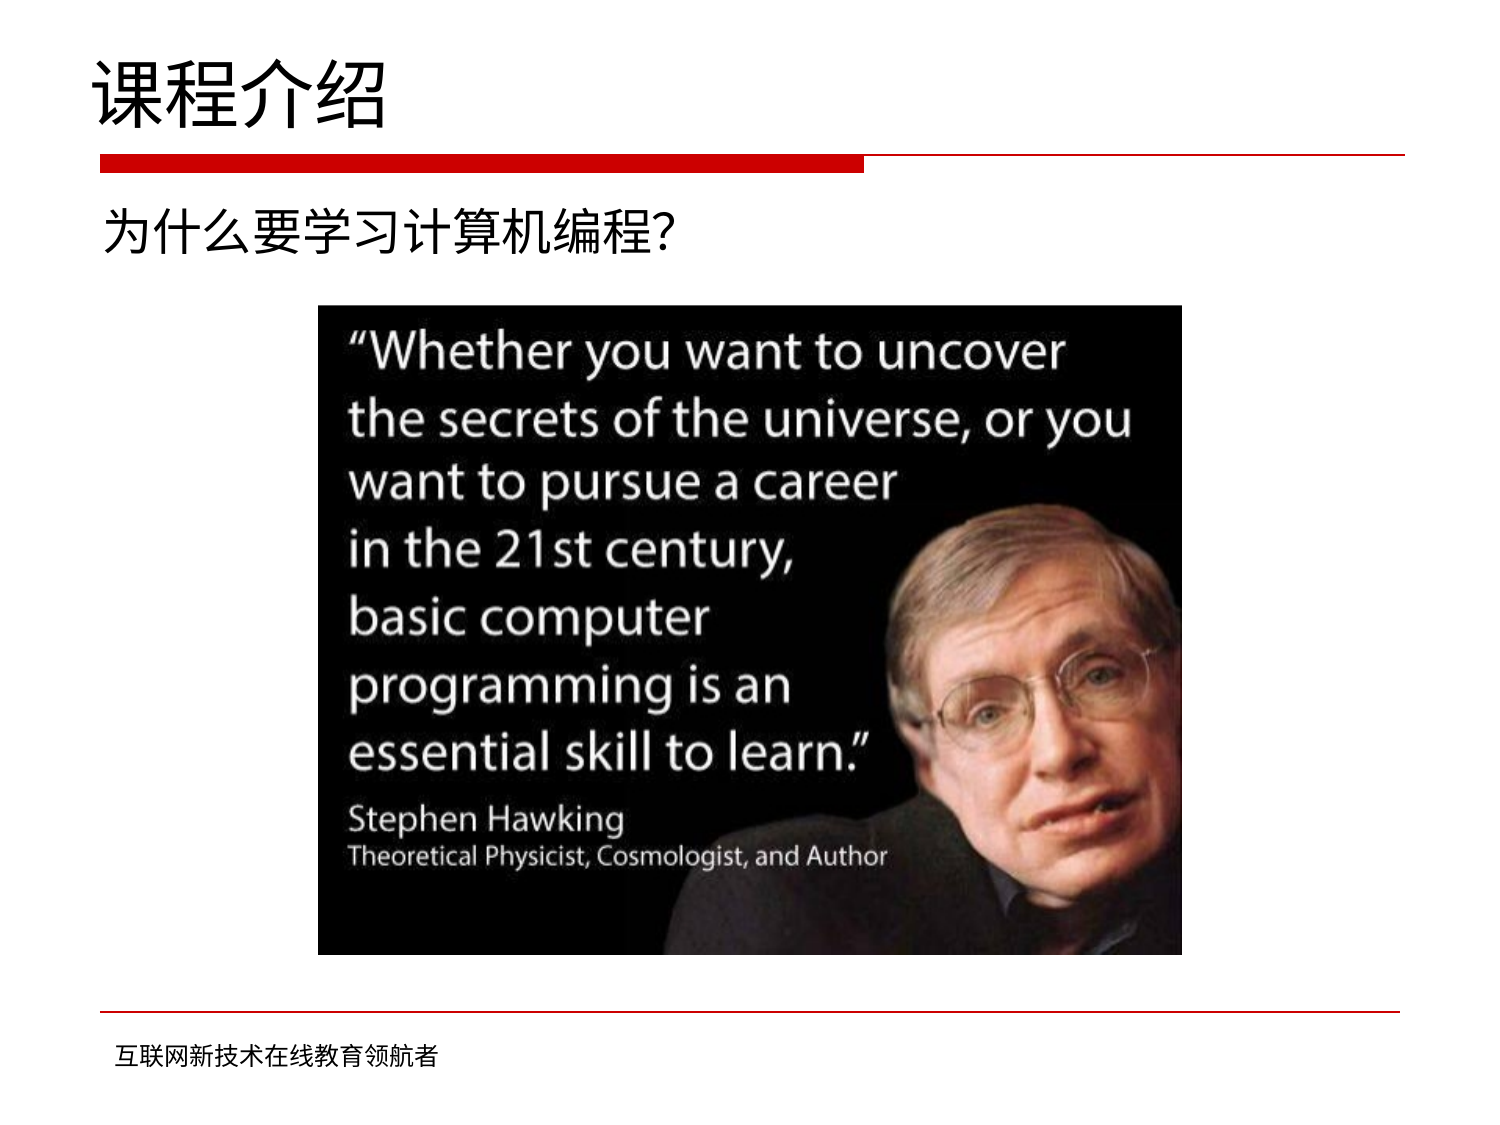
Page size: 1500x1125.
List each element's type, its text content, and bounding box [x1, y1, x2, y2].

text_box 课程介绍 为什么要学习计算机编程？ [89, 39, 702, 268]
picture [318, 303, 1182, 955]
text_box 互联网新技术在线教育领航者 [114, 1047, 440, 1079]
text_box [702, 155, 866, 175]
